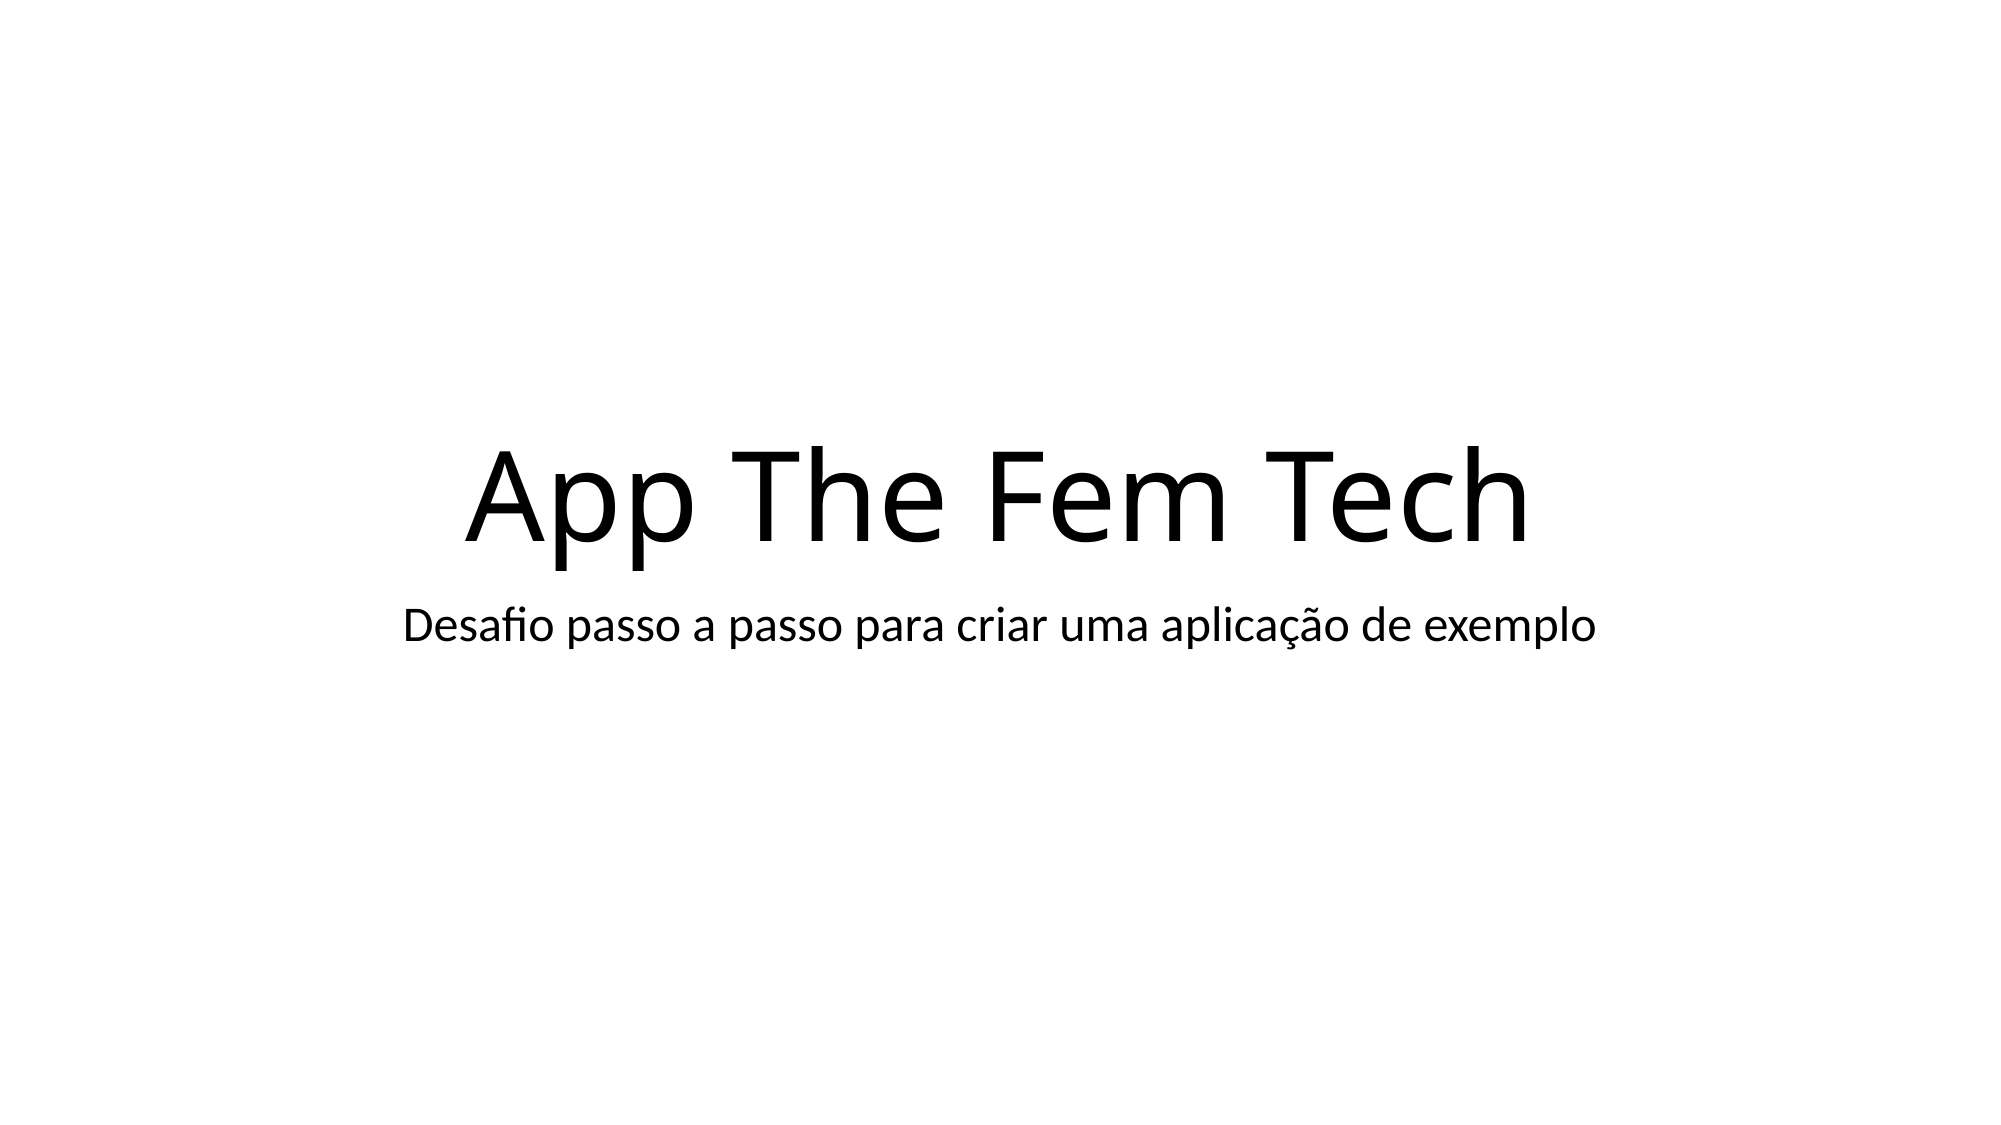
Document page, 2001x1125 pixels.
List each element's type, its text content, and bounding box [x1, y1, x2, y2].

title App The Fem Tech [249, 184, 1750, 576]
subtitle Desafio passo a passo para criar uma aplicação de exemplo [249, 590, 1750, 863]
